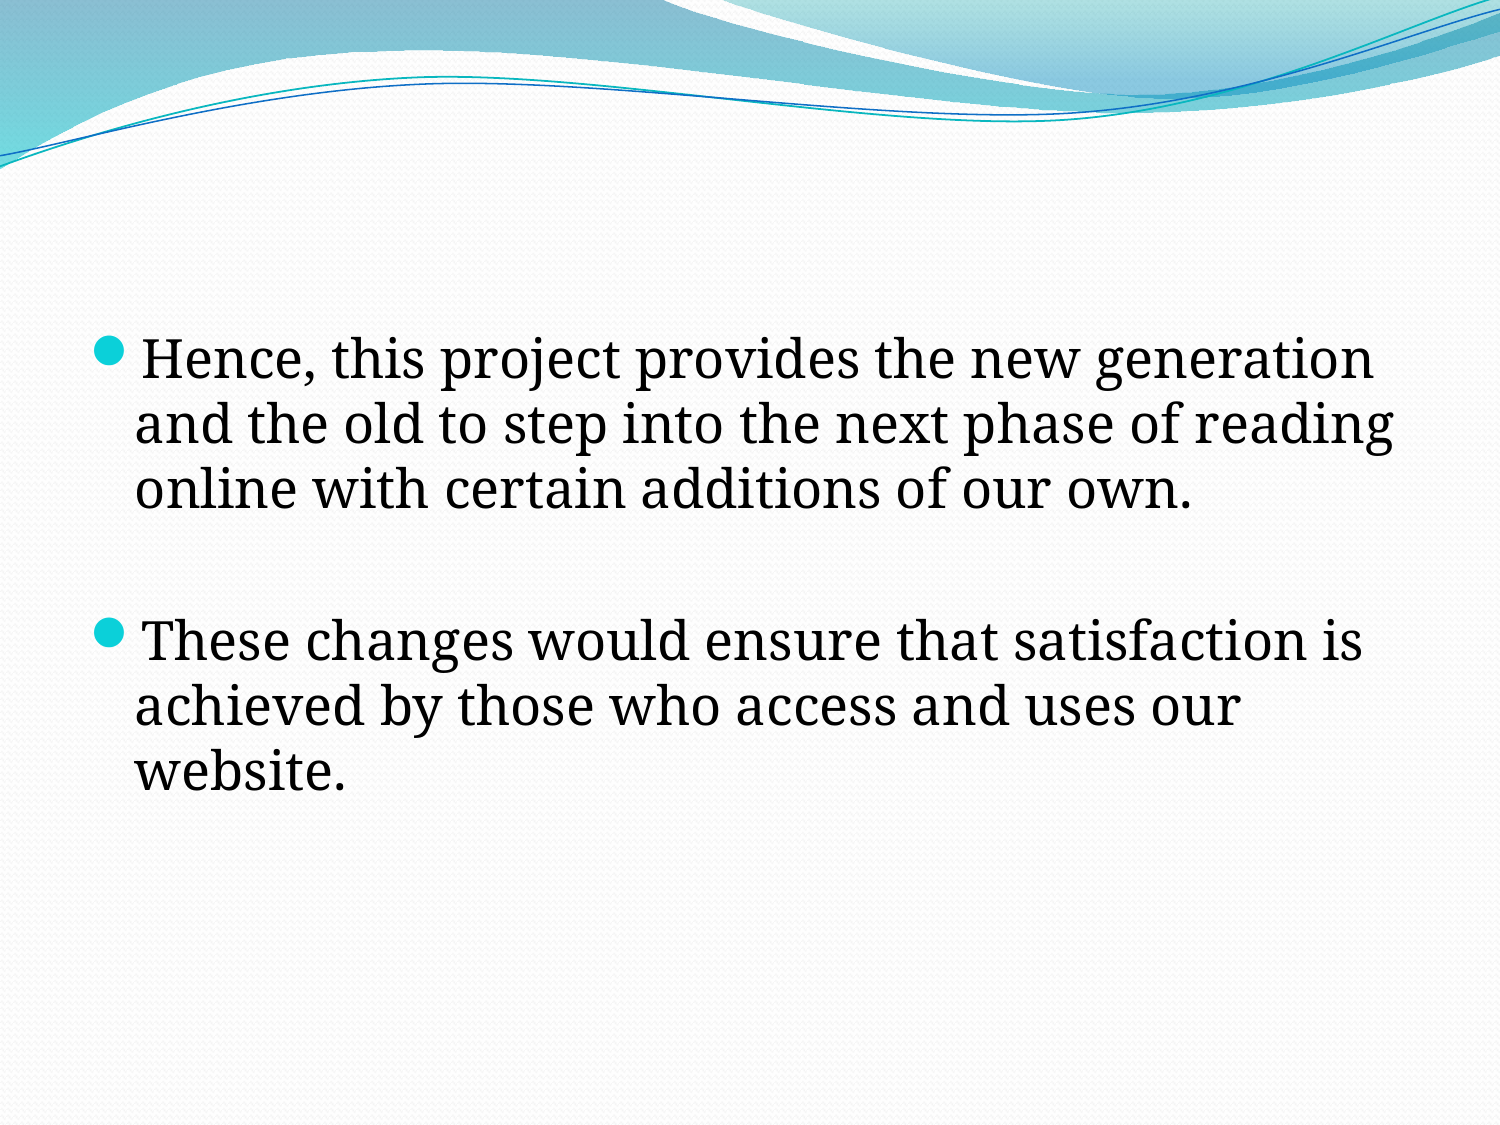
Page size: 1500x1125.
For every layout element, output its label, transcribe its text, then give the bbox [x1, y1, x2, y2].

list Hence, this project provides the new generation and the old to step into the next phase of reading online with certain additions of our own. These changes would ensure that satisfaction is achieved by those who access and uses our website. [75, 317, 1425, 1038]
